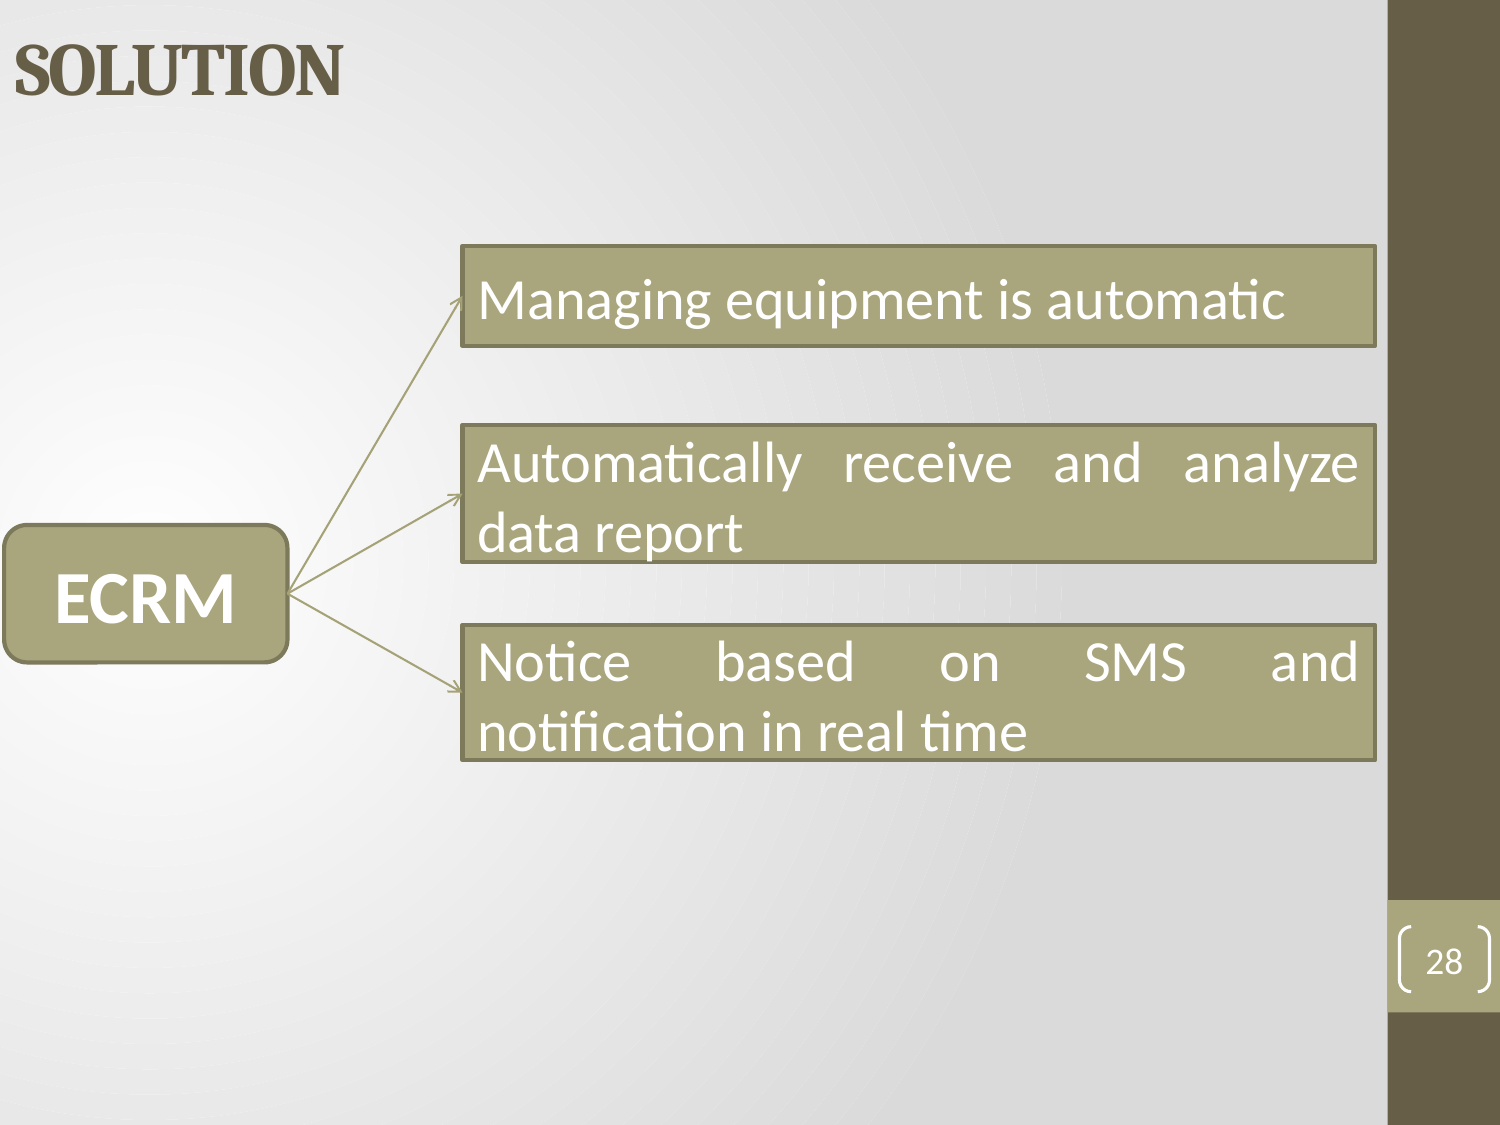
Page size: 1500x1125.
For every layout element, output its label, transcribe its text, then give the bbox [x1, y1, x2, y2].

text_box Automatically receive and analyze data report [474, 423, 1377, 564]
text_box ECRM [2, 522, 284, 665]
text_box Notice based on SMS and notification in real time [460, 623, 1377, 762]
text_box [286, 295, 463, 491]
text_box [286, 493, 463, 591]
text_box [286, 593, 463, 694]
text_box Managing equipment is automatic [460, 244, 1377, 348]
slide_number 28 [1397, 925, 1492, 994]
title SOLUTION [0, 0, 375, 132]
